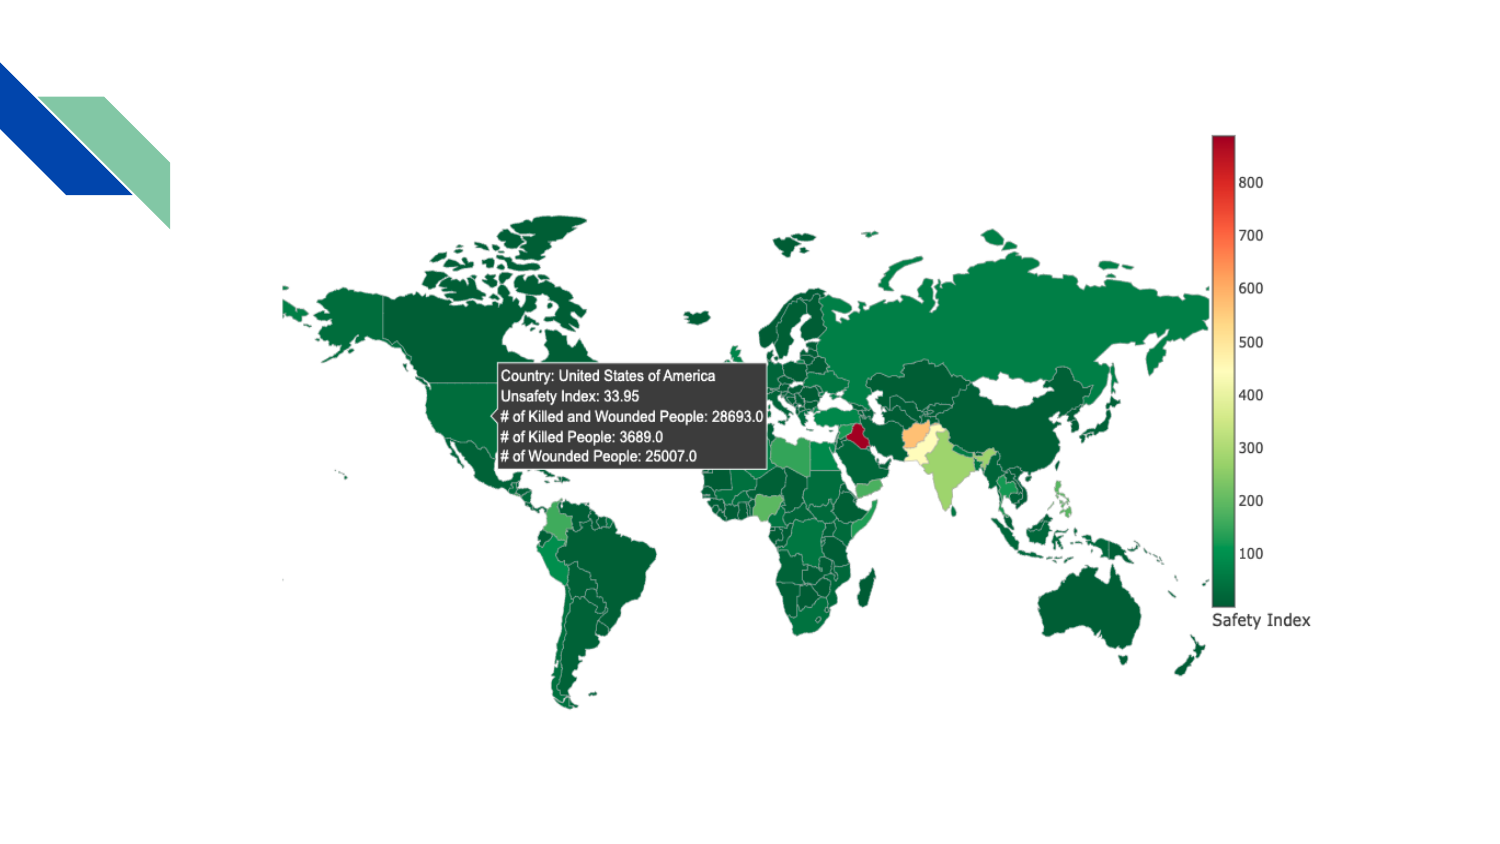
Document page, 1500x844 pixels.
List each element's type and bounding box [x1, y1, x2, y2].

picture [243, 99, 1319, 745]
